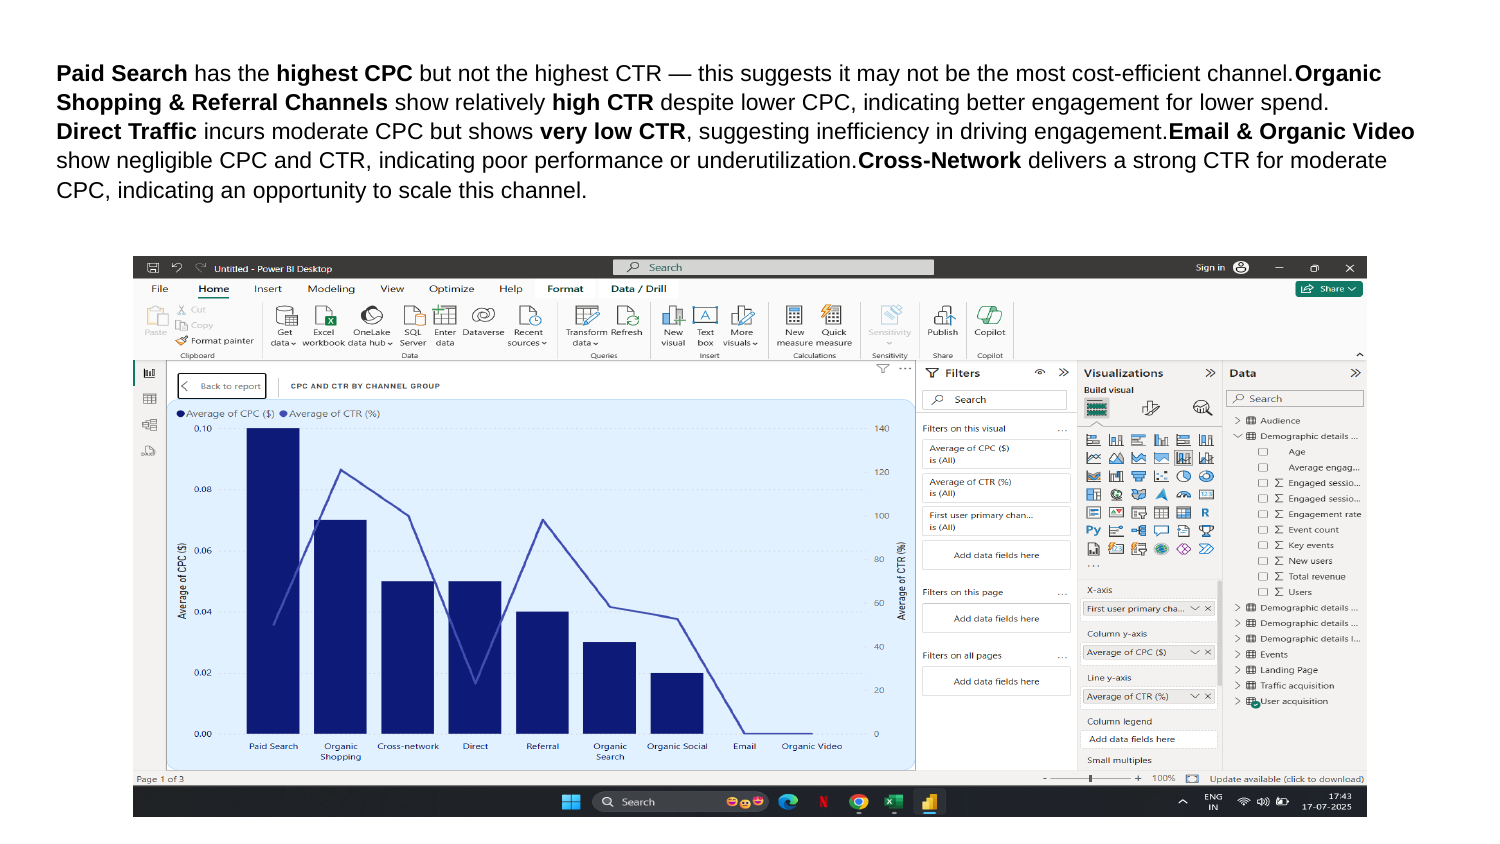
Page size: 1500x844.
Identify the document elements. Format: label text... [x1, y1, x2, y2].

list Paid Search has the highest CPC but not the highest CTR — this suggests it may not be the most cost-efficient channel.Organic Shopping & Referral Channels show relatively high CTR despite lower CPC, indicating better engagement for lower spend. Direct Traffic incurs moderate CPC but shows very low CTR, suggesting inefficiency in driving engagement.Email & Organic Video show negligible CPC and CTR, indicating poor performance or underutilization.Cross-Network delivers a strong CTR for moderate CPC, indicating an opportunity to scale this channel. [41, 41, 1440, 603]
picture [133, 256, 1367, 817]
